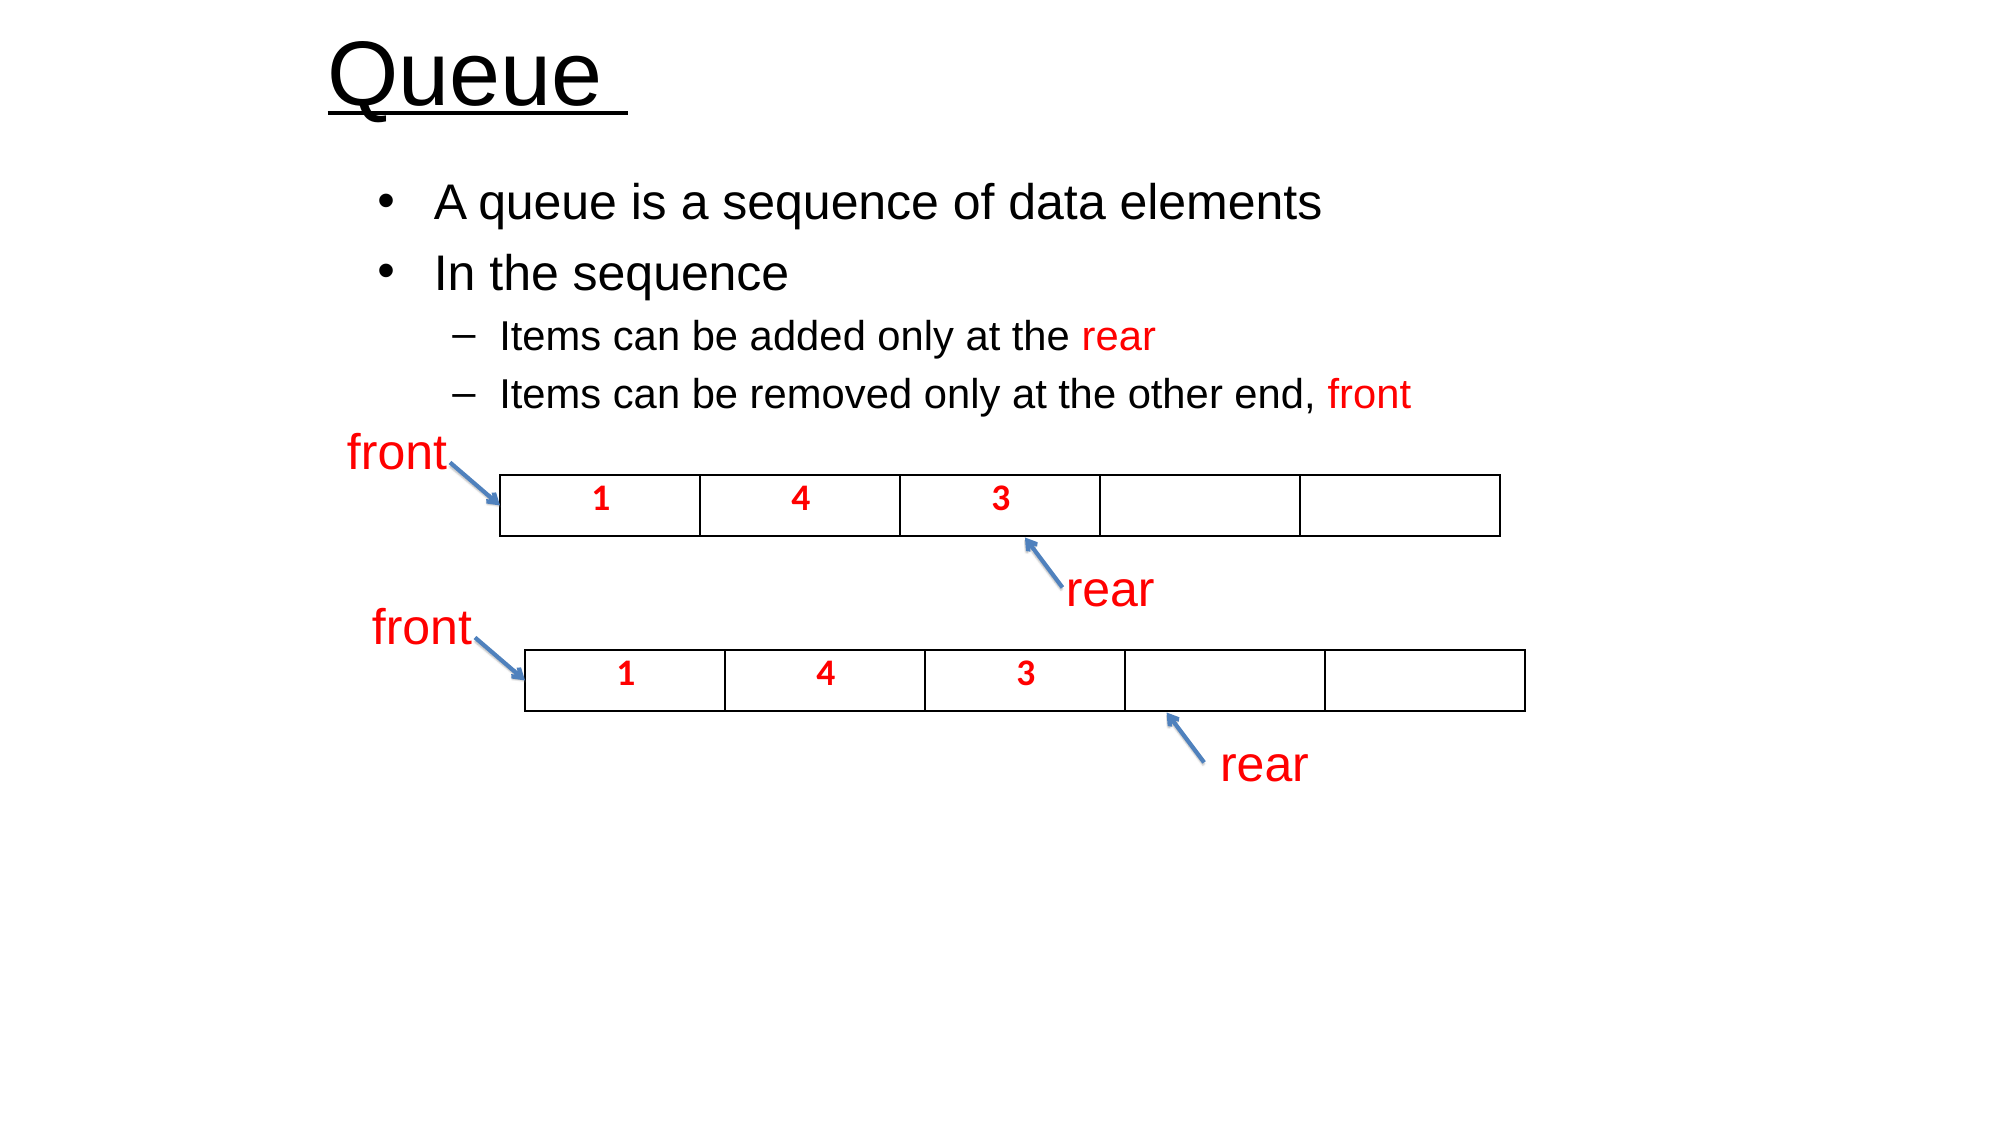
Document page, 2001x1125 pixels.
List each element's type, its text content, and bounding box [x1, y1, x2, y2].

table_header 1 [526, 651, 724, 710]
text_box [1024, 537, 1063, 588]
table_header 3 [901, 476, 1099, 535]
title Queue [312, 0, 1663, 163]
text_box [474, 637, 526, 681]
text_box front [257, 412, 463, 488]
list A queue is a sequence of data elements In the sequence Items can be added only at the rear Items can be removed only at the other end, front [362, 162, 1638, 1088]
text_box front [282, 587, 488, 663]
text_box rear [1130, 724, 1324, 799]
table_header 4 [701, 476, 899, 535]
table_header 1 [501, 476, 699, 535]
table_header [1101, 476, 1299, 535]
table_header [1126, 651, 1324, 710]
table_header 4 [726, 651, 924, 710]
text_box rear [976, 549, 1170, 624]
table_header [1301, 476, 1499, 535]
table_header 3 [926, 651, 1124, 710]
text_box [1166, 712, 1205, 763]
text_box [449, 462, 501, 506]
table_header [1326, 651, 1524, 710]
